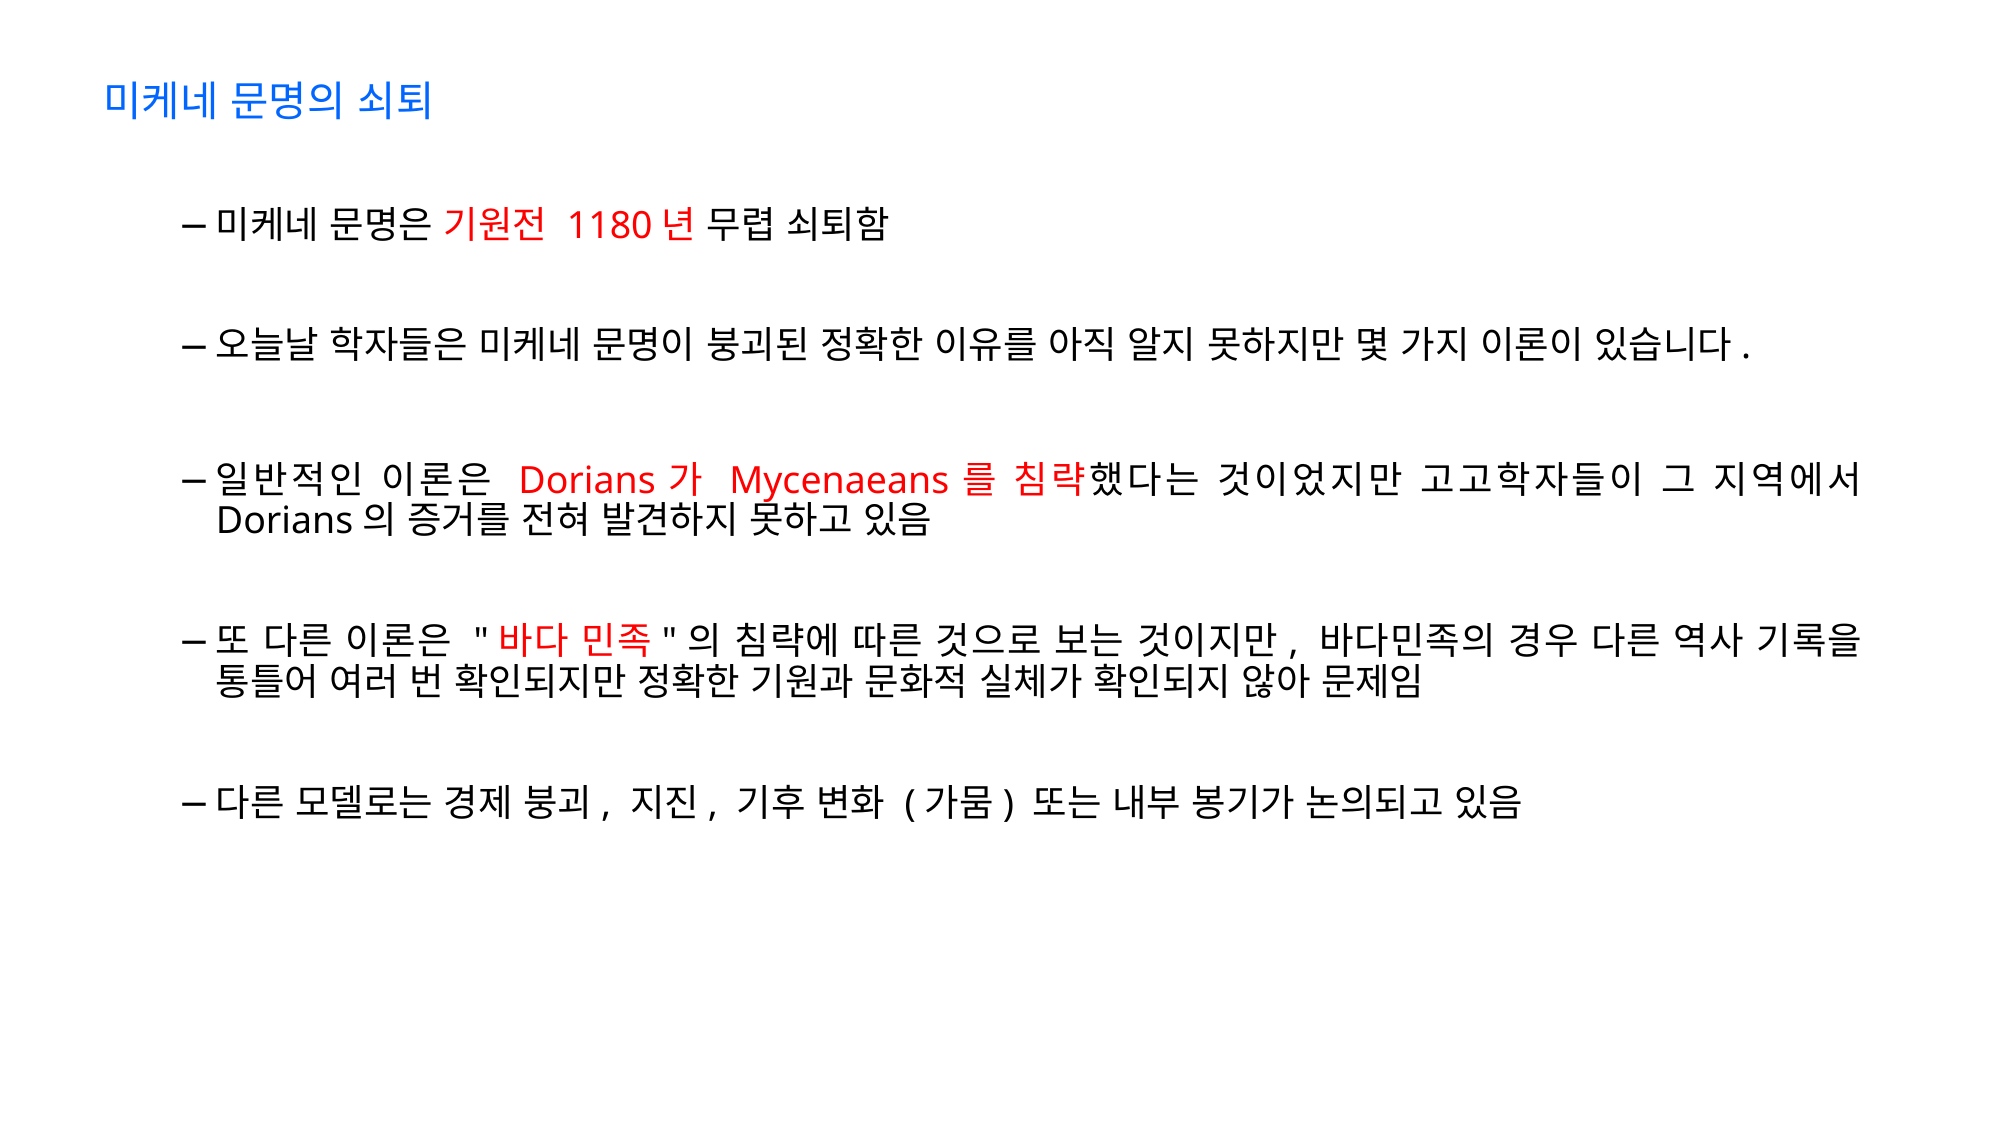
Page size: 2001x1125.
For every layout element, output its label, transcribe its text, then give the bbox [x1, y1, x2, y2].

list 미케네 문명의 쇠퇴 미케네 문명은 기원전 1180년 무렵 쇠퇴함 오늘날 학자들은 미케네 문명이 붕괴된 정확한 이유를 아직 알지 못하지만 몇 가지 이론이 있습니다. 일반적인 이론은 Dorians가 Mycenaeans를 침략했다는 것이었지만 고고학자들이 그 지역에서 Dorians의 증거를 전혀 발견하지 못하고 있음 또 다른 이론은 "바다 민족"의 침략에 따른 것으로 보는 것이지만, 바다민족의 경우 다른 역사 기록을 통틀어 여러 번 확인되지만 정확한 기원과 문화적 실체가 확인되지 않아 문제임 다른 모델로는 경제 붕괴, 지진, 기후 변화 (가뭄) 또는 내부 봉기가 논의되고 있음 [88, 72, 1878, 956]
